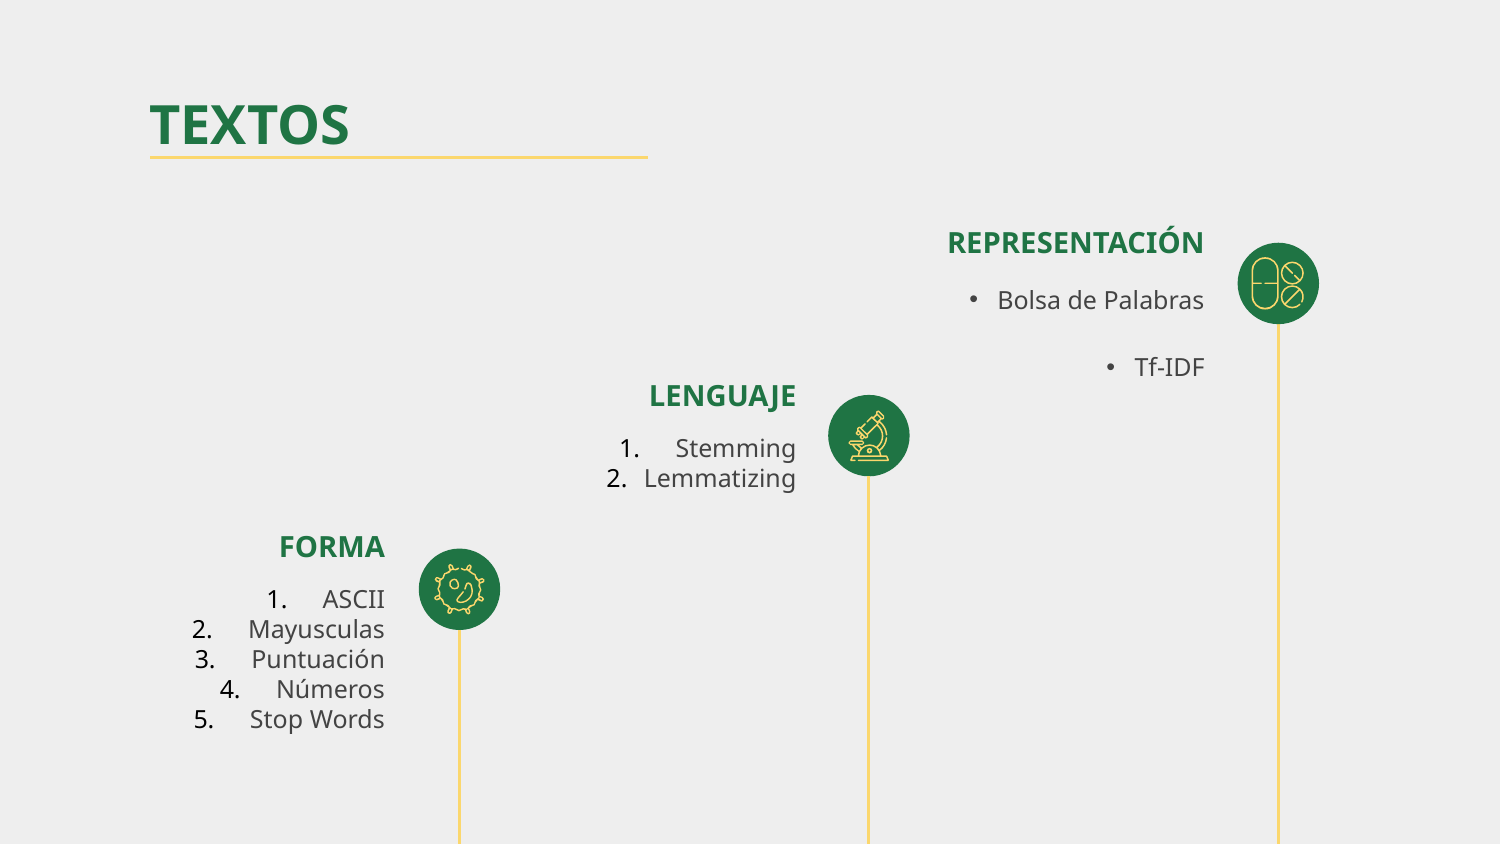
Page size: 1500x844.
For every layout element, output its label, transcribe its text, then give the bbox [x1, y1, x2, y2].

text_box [1251, 256, 1306, 310]
text_box [1256, 318, 1300, 325]
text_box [433, 563, 486, 615]
title TEXTOS [134, 75, 1366, 170]
text_box [828, 394, 910, 477]
title FORMA [180, 513, 401, 568]
text_box [1237, 242, 1320, 311]
subtitle Stemming Lemmatizing [522, 417, 812, 548]
title LENGUAJE [592, 362, 812, 417]
title REPRESENTACIÓN [889, 209, 1220, 268]
text_box [438, 624, 481, 630]
text_box [418, 548, 501, 617]
subtitle ASCII Mayusculas Puntuación Números Stop Words [111, 568, 401, 778]
subtitle Bolsa de Palabras Tf-IDF [930, 264, 1220, 395]
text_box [848, 410, 890, 462]
